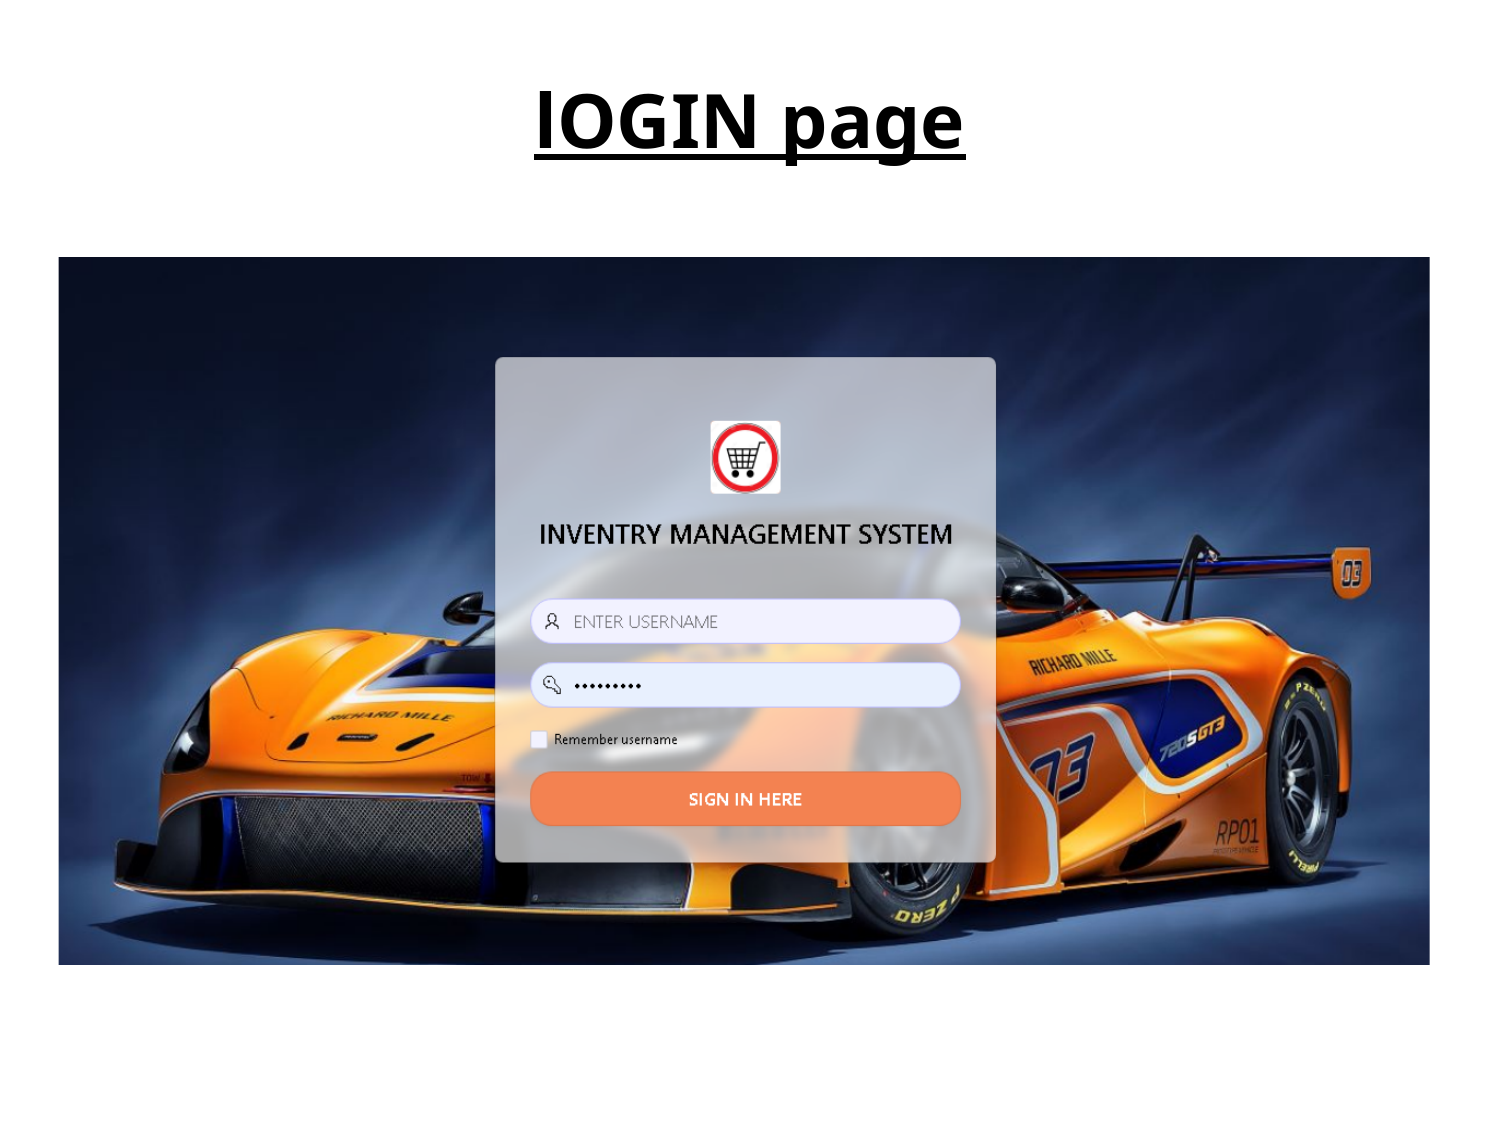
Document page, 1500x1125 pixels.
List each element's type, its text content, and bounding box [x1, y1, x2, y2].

text_box lOGIN page [263, 66, 1237, 172]
picture [58, 257, 1430, 965]
